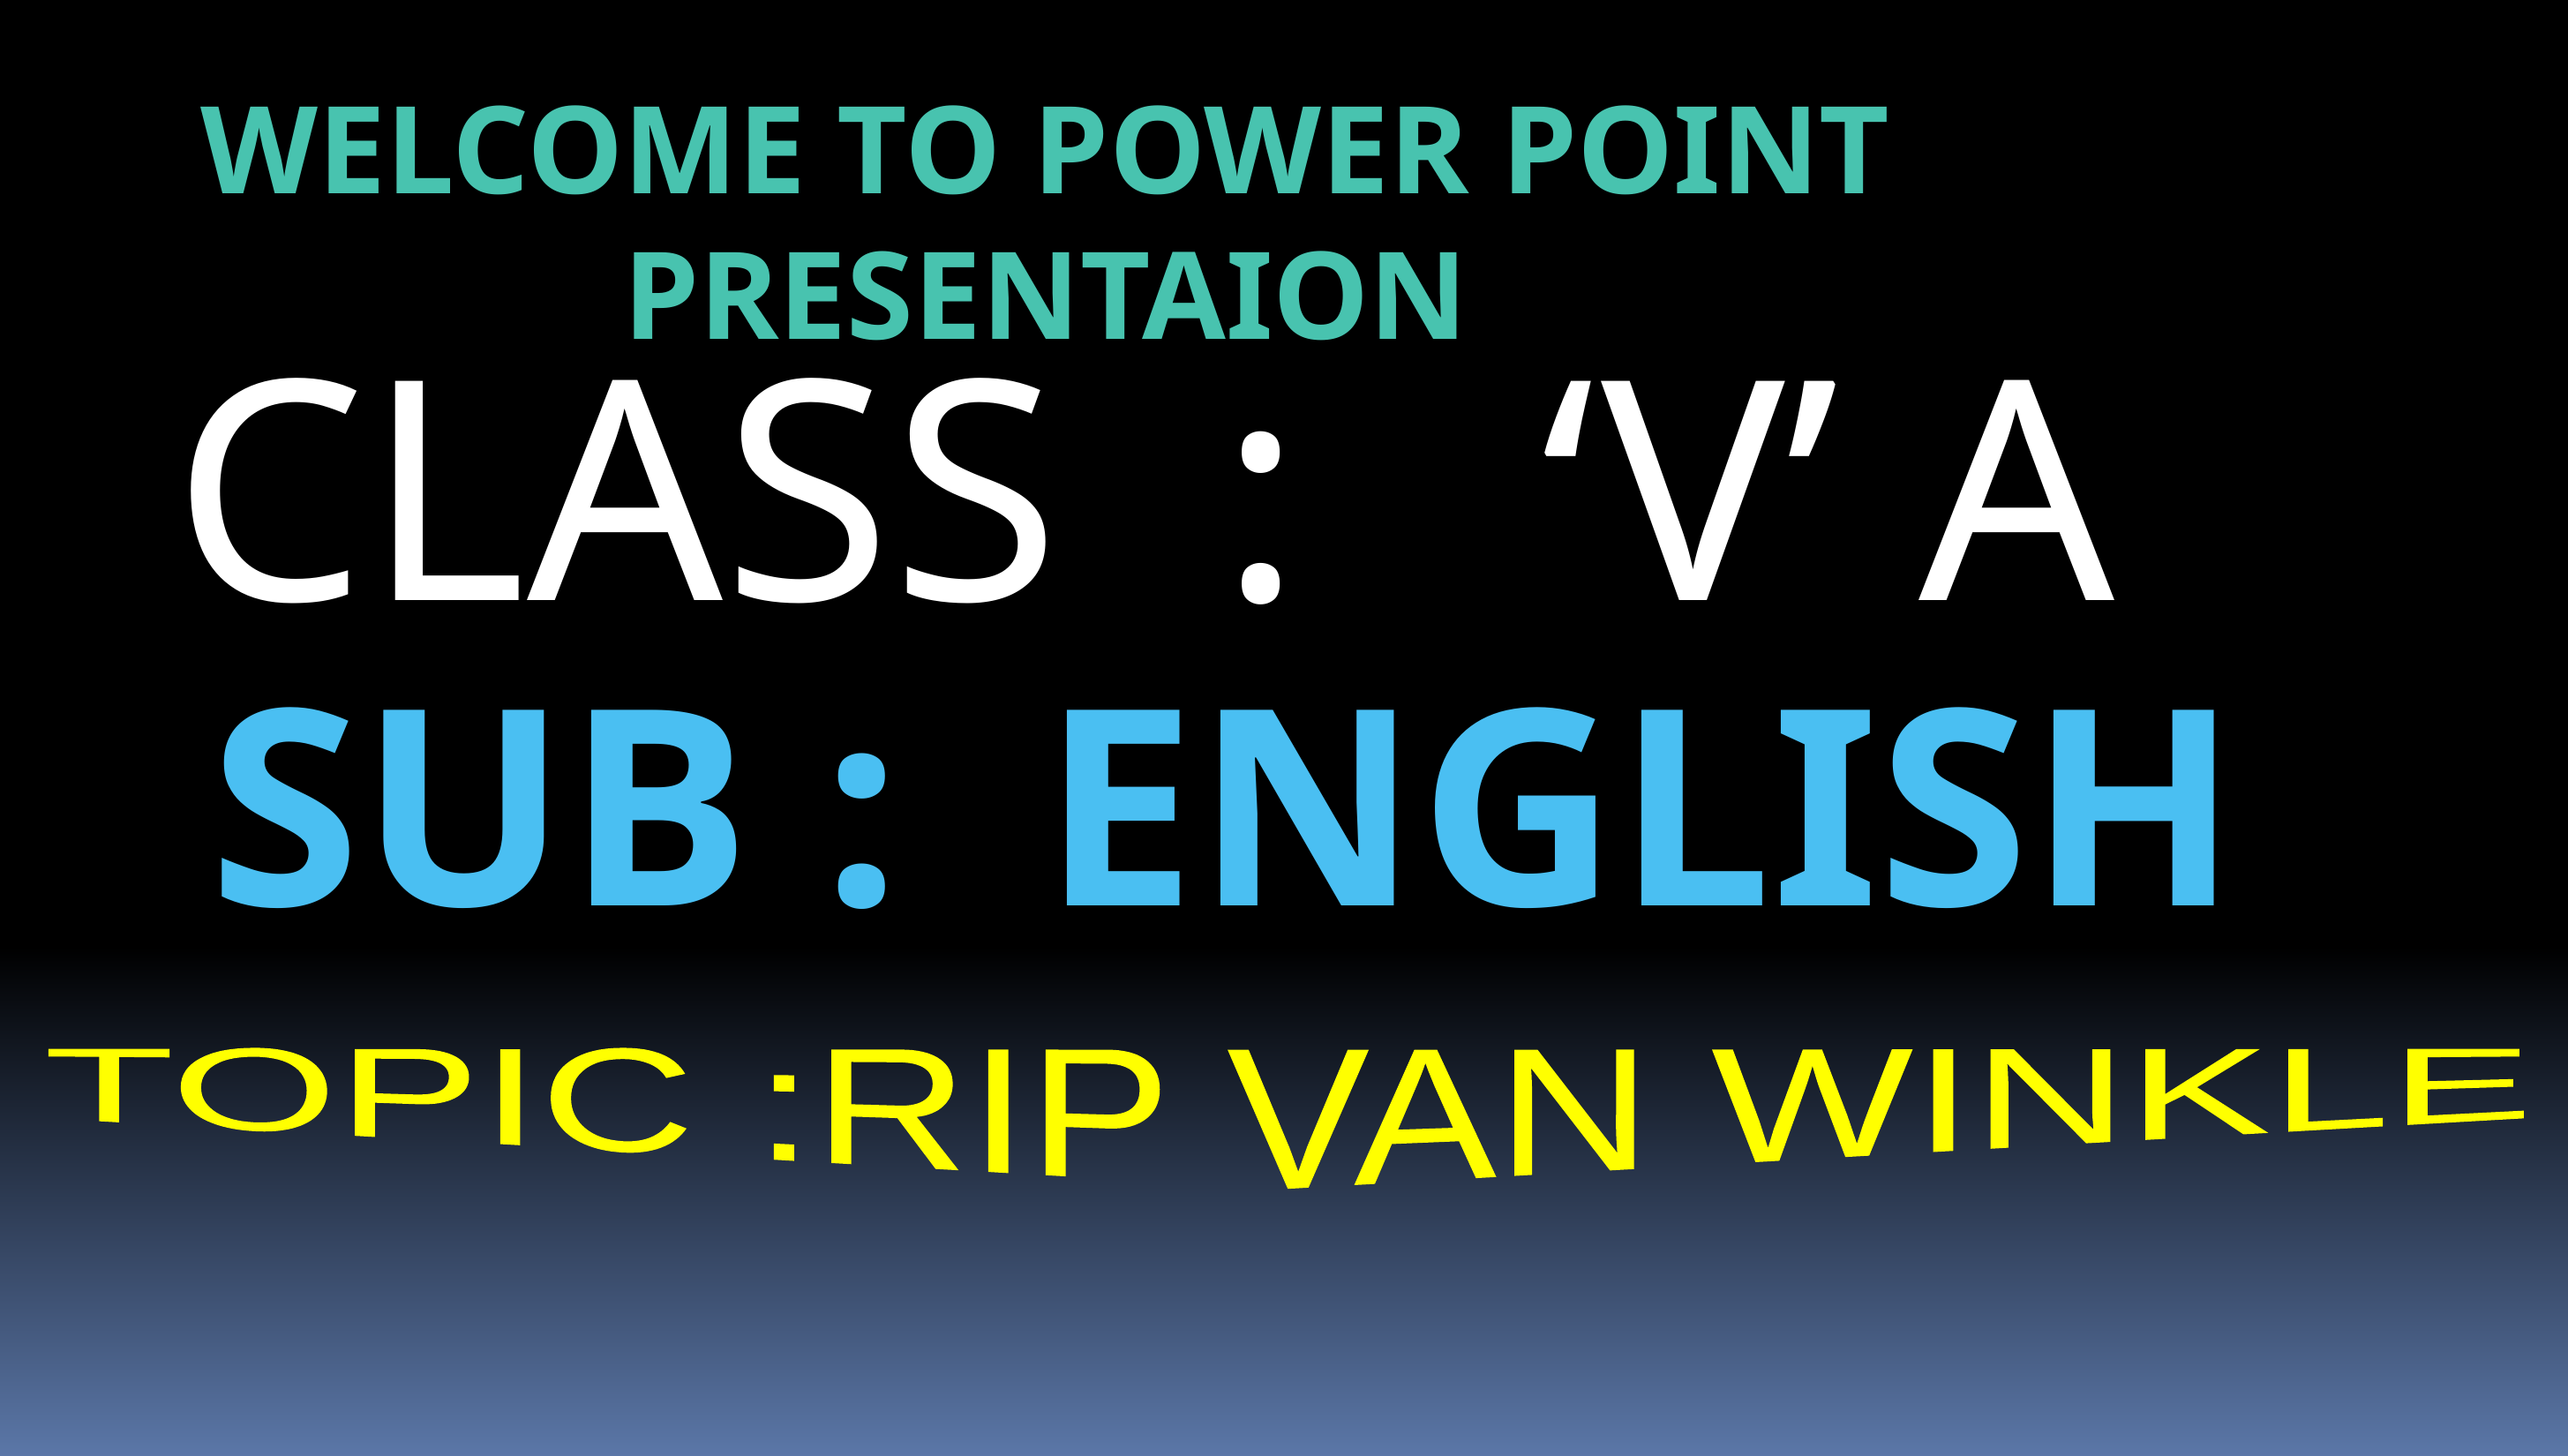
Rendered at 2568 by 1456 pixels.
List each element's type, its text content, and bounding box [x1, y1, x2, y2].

text_box CLASS : ‘V’ A [158, 286, 2443, 625]
text_box SUB : ENGLISH [0, 625, 2568, 968]
text_box WELCOME TO POWER POINT PRESENTAION [0, 65, 2264, 371]
